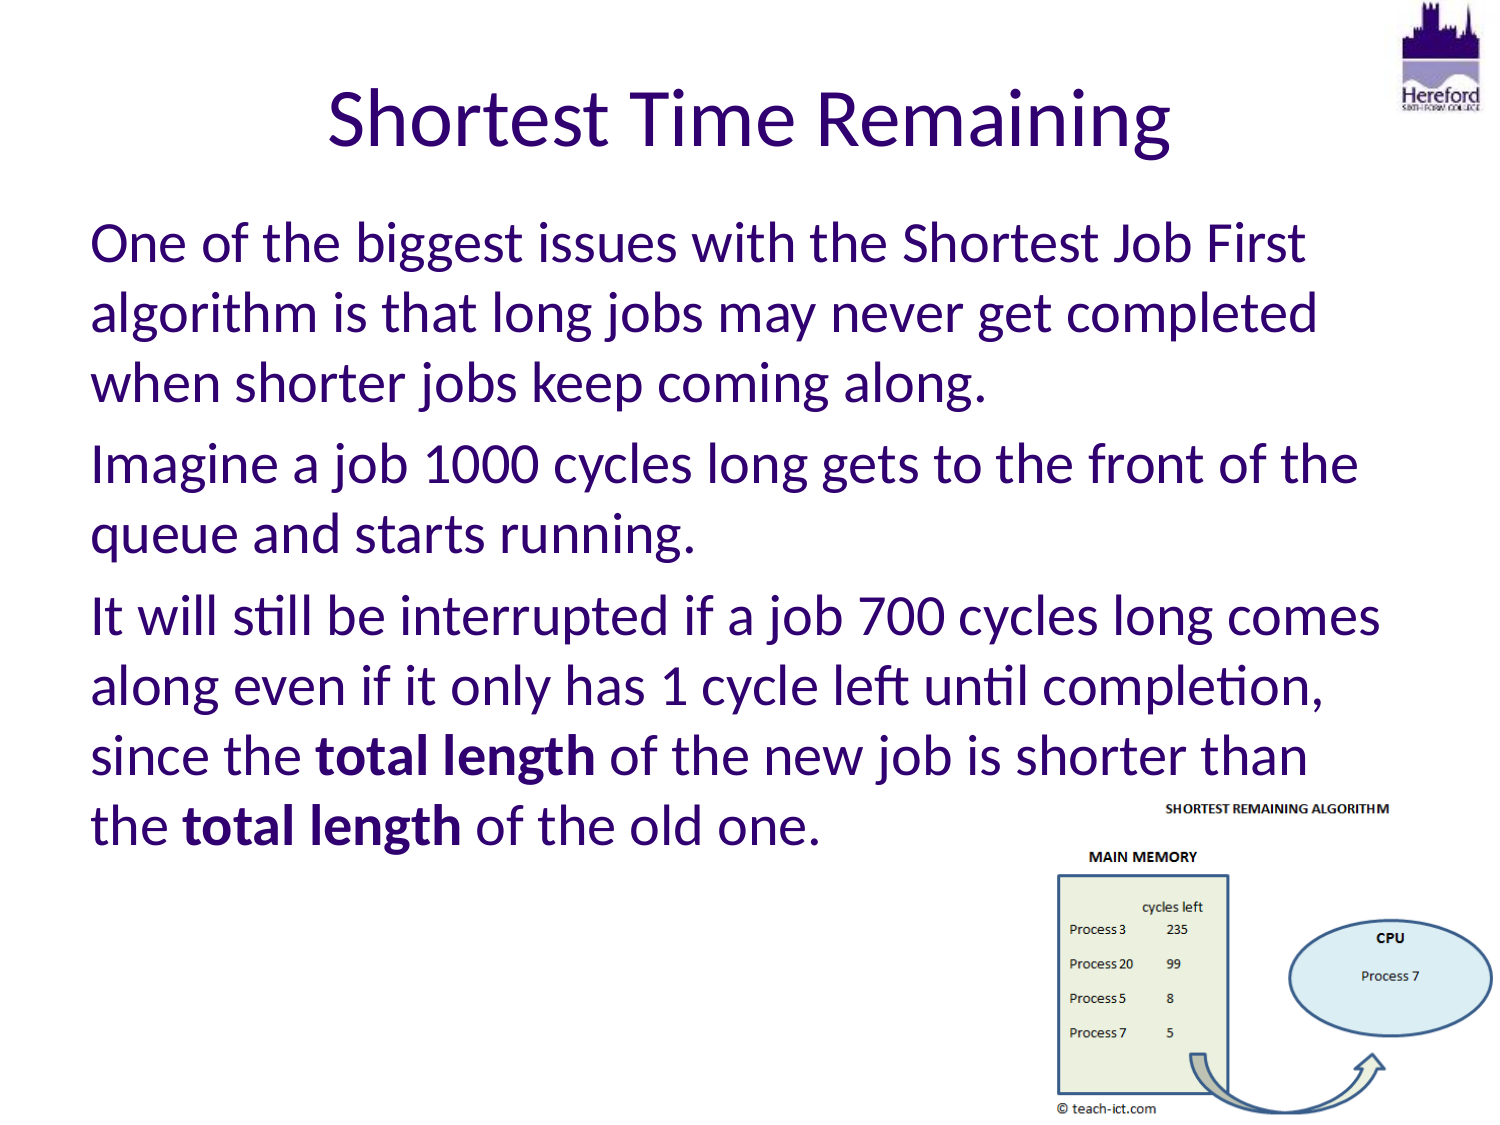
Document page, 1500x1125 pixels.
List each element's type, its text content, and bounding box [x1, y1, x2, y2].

title Shortest Time Remaining [75, 45, 1425, 182]
picture [1384, 0, 1499, 114]
picture [1045, 786, 1500, 1122]
list One of the biggest issues with the Shortest Job First algorithm is that long jobs may never get completed when shorter jobs keep coming along. Imagine a job 1000 cycles long gets to the front of the queue and starts running. It will still be interrupted if a job 700 cycles long comes along even if it only has 1 cycle left until completion, since the total length of the new job is shorter than the total length of the old one. [75, 196, 1425, 1125]
